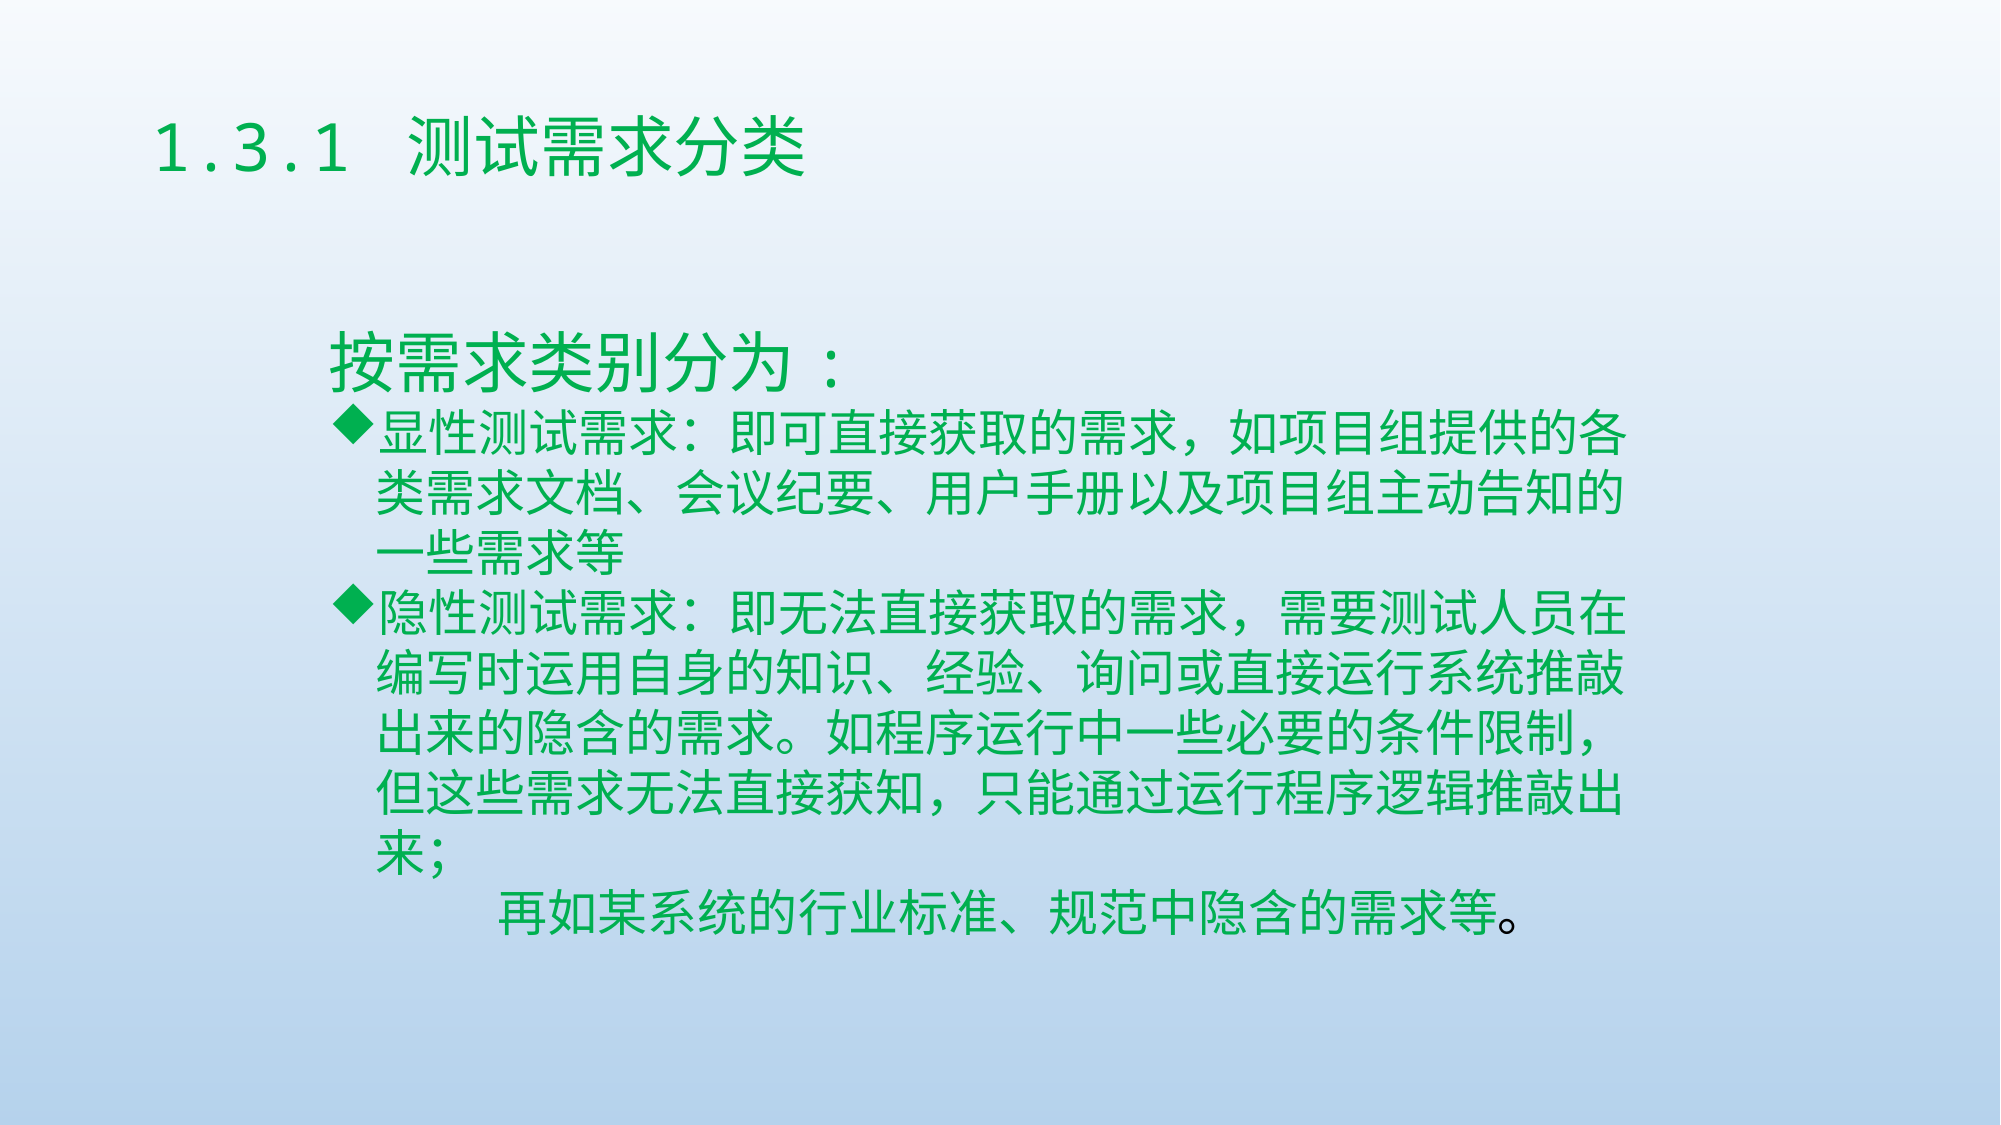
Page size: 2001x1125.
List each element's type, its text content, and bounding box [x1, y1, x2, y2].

text_box 按需求类别分为: 显性测试需求：即可直接获取的需求，如项目组提供的各类需求文档、会议纪要、用户手册以及项目组主动告知的一些需求等 隐性测试需求：即无法直接获取的需求，需要测试人员在编写时运用自身的知识、经验、询问或直接运行系统推敲出来的隐含的需求。如程序运行中一些必要的条件限制，但这些需求无法直接获知，只能通过运行程序逻辑推敲出来； 再如某系统的行业标准、规范中隐含的需求等。 [313, 313, 1683, 949]
title 1.3.1 测试需求分类 [136, 106, 1487, 199]
